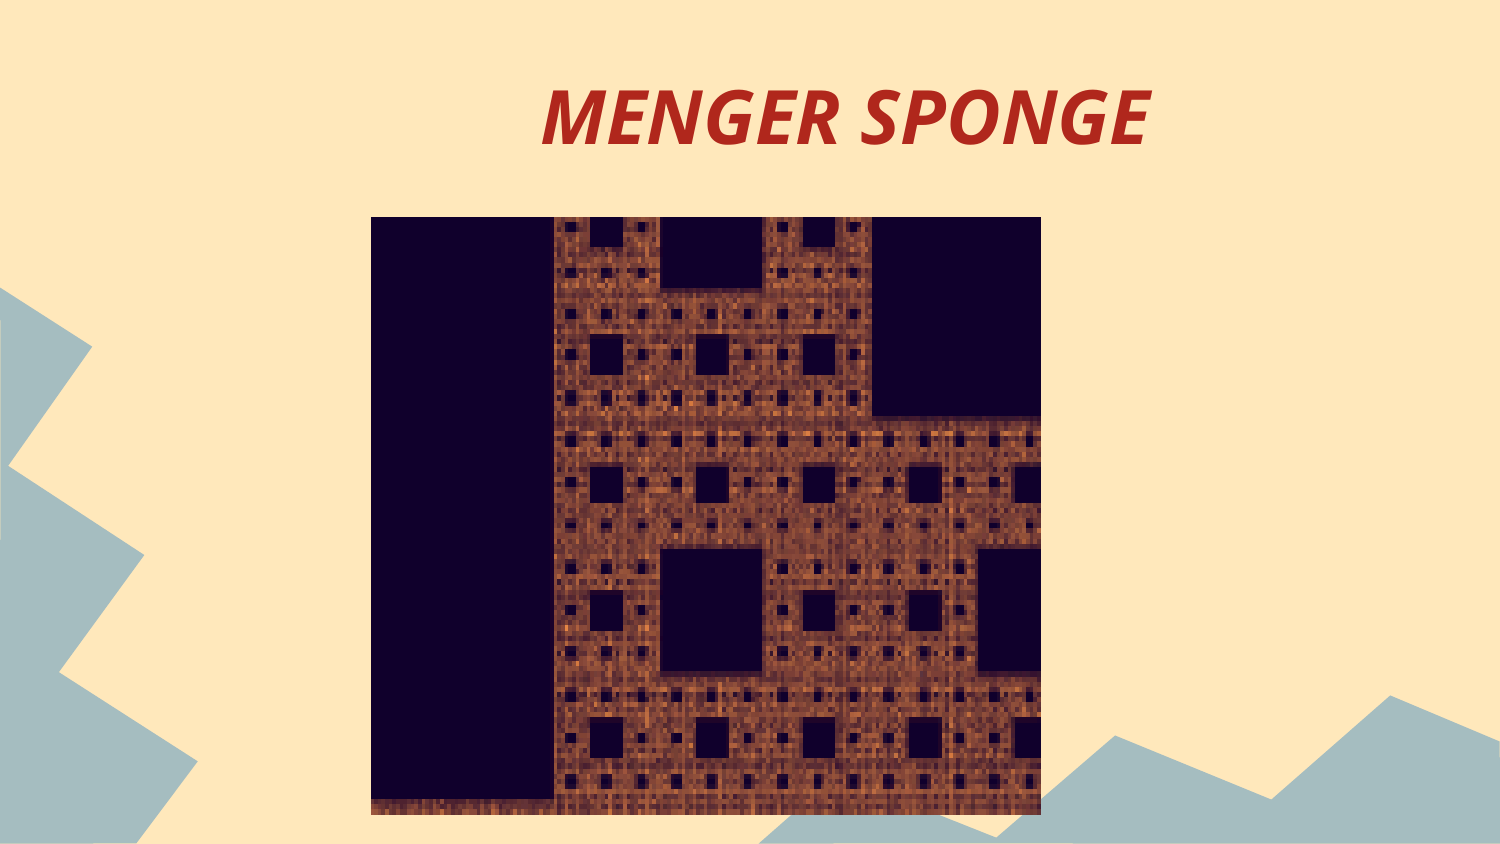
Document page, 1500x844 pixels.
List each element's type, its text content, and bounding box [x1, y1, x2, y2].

picture [371, 217, 1041, 815]
title MENGER SPONGE [75, 33, 1425, 175]
